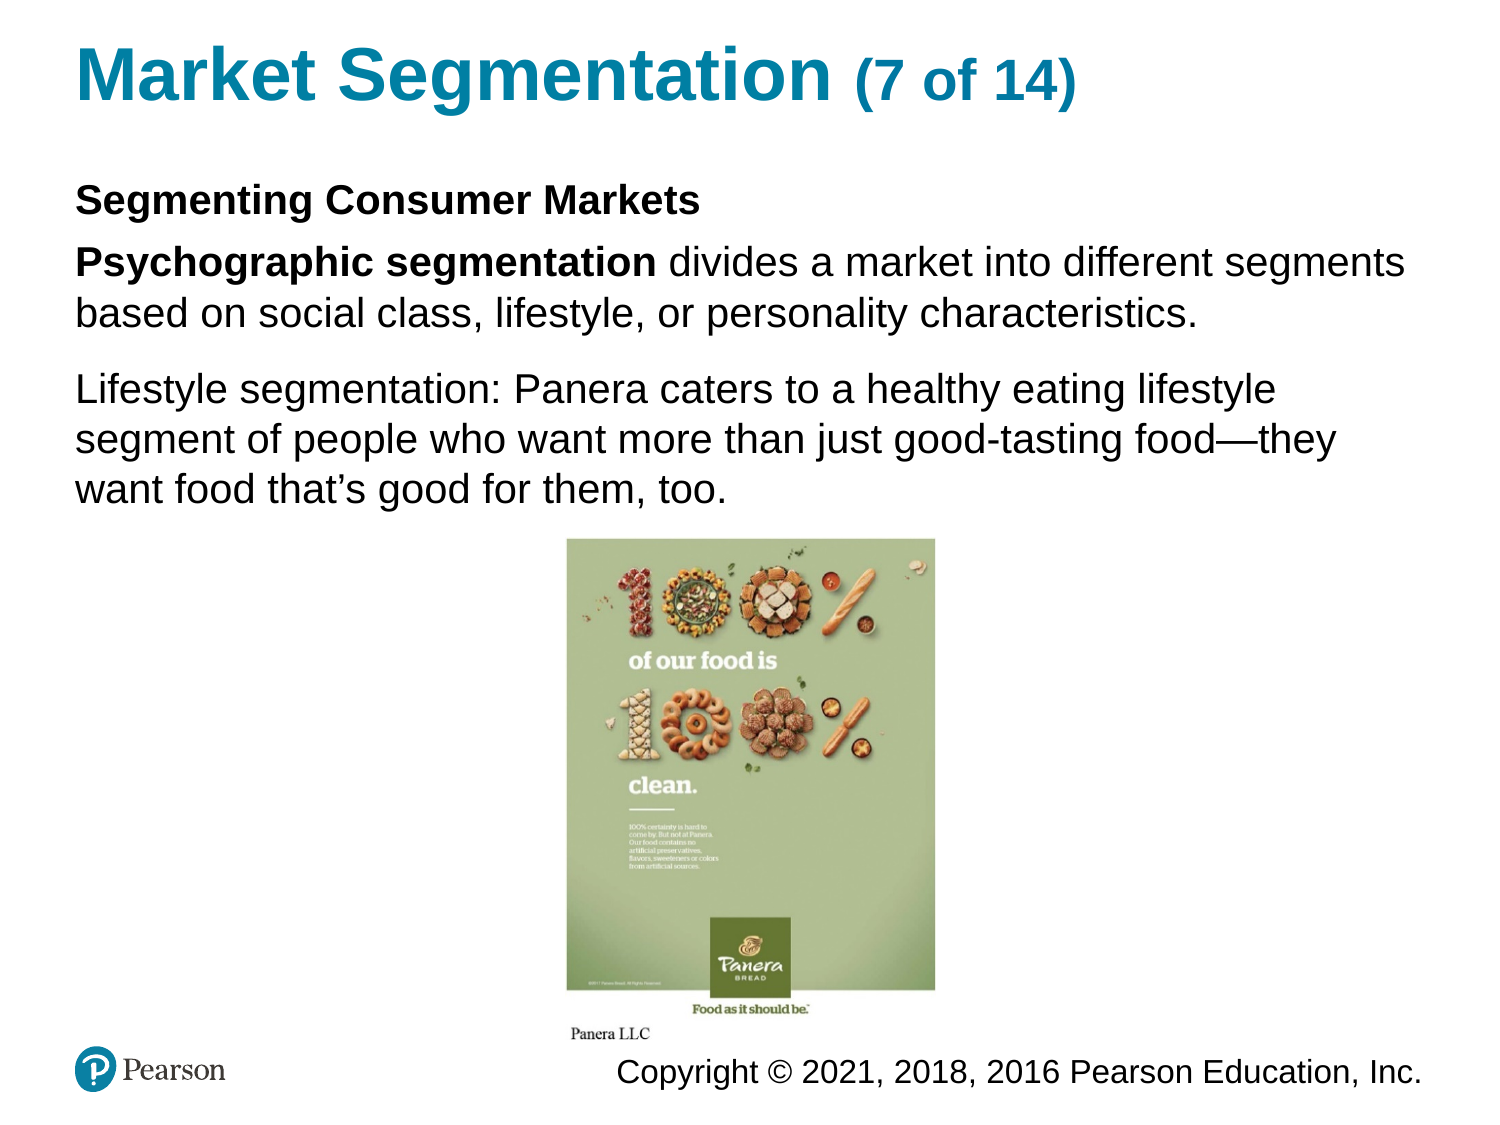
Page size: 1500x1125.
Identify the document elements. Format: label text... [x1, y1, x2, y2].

picture [565, 537, 937, 1040]
list Lifestyle segmentation: Panera caters to a healthy eating lifestyle segment of people who want more than just good-tasting food—they want food that’s good for them, too. [75, 361, 1425, 519]
title Market Segmentation (7 of 14) [75, 31, 1425, 116]
list Segmenting Consumer Markets Psychographic segmentation divides a market into different segments based on social class, lifestyle, or personality characteristics. [75, 172, 1425, 341]
